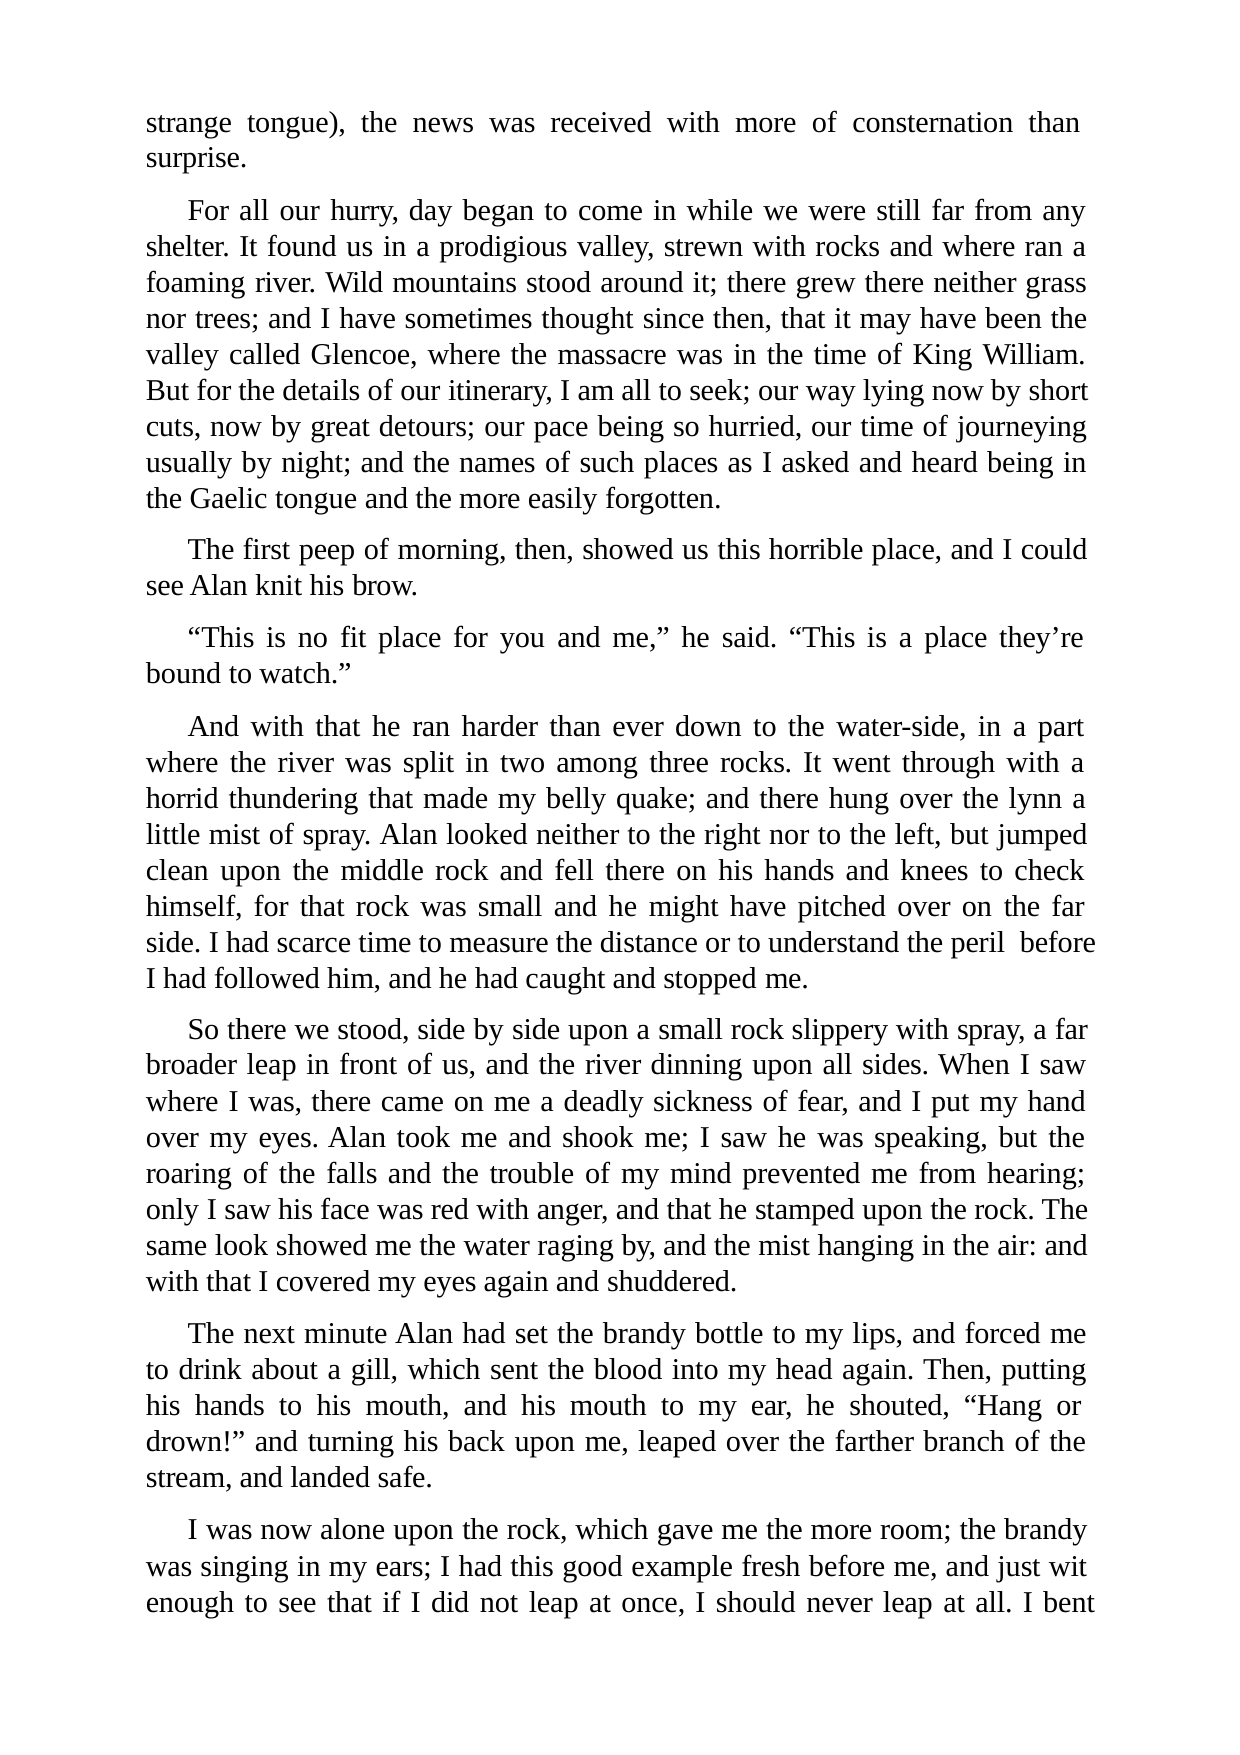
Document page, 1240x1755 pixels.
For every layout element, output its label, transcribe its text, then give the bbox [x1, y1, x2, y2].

text_box strange tongue), the news was received with more of consternation than surprise. For all our hurry, day began to come in while we were still far from any shelter. It found us in a prodigious valley, strewn with rocks and where ran a foaming river. Wild mountains stood around it; there grew there neither grass nor trees; and I have sometimes thought since then, that it may have been the valley called Glencoe, where the massacre was in the time of King William. But for the details of our itinerary, I am all to seek; our way lying now by short cuts, now by great detours; our pace being so hurried, our time of journeying usually by night; and the names of such places as I asked and heard being in the Gaelic tongue and the more easily forgotten. The first peep of morning, then, showed us this horrible place, and I could see Alan knit his brow. “This is no fit place for you and me,” he said. “This is a place they’re bound to watch.” And with that he ran harder than ever down to the water-side, in a part where the river was split in two among three rocks. It went through with a horrid thundering that made my belly quake; and there hung over the lynn a little mist of spray. Alan looked neither to the right nor to the left, but jumped clean upon the middle rock and fell there on his hands and knees to check himself, for that rock was small and he might have pitched over on the far side. I had scarce time to measure the distance or to understand the peril before I had followed him, and he had caught and stopped me. So there we stood, side by side upon a small rock slippery with spray, a far broader leap in front of us, and the river dinning upon all sides. When I saw where I was, there came on me a deadly sickness of fear, and I put my hand over my eyes. Alan took me and shook me; I saw he was speaking, but the roaring of the falls and the trouble of my mind prevented me from hearing; only I saw his face was red with anger, and that he stamped upon the rock. The same look showed me the water raging by, and the mist hanging in the air: and with that I covered my eyes again and shuddered. The next minute Alan had set the brandy bottle to my lips, and forced me to drink about a gill, which sent the blood into my head again. Then, putting his hands to his mouth, and his mouth to my ear, he shouted, “Hang or drown!” and turning his back upon me, leaped over the farther branch of the stream, and landed safe. I was now alone upon the rock, which gave me the more room; the brandy was singing in my ears; I had this good example fresh before me, and just wit enough to see that if I did not leap at once, I should never leap at all. I bent [143, 99, 1097, 1618]
